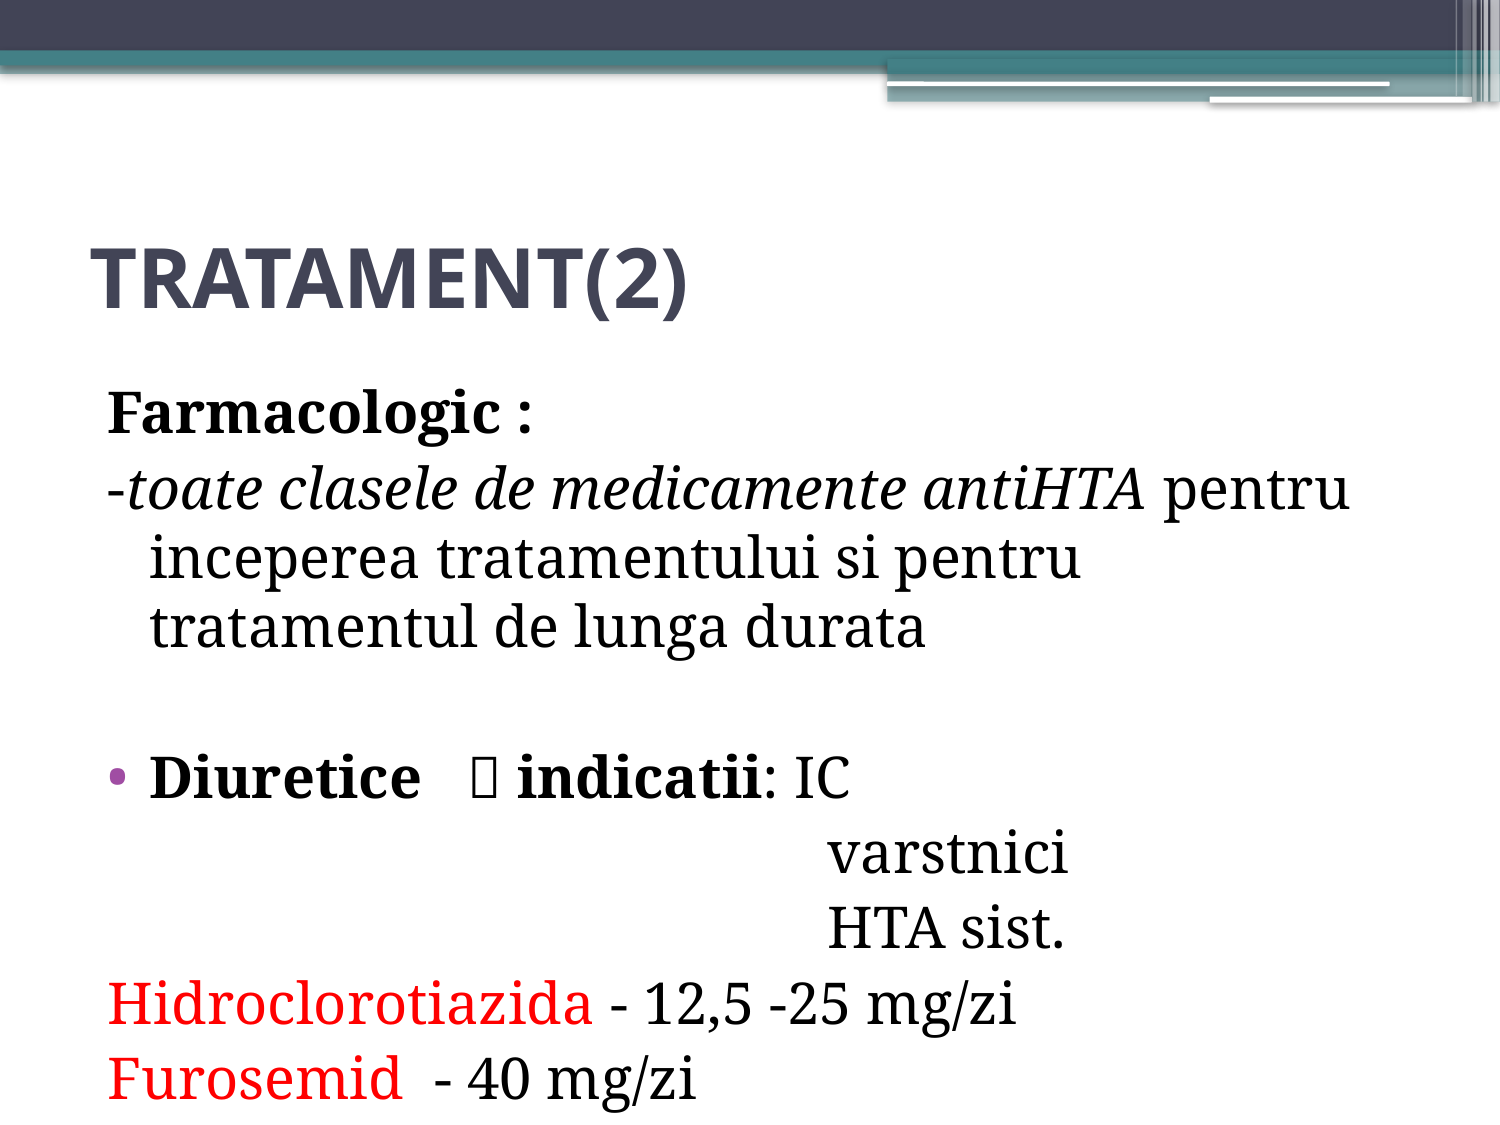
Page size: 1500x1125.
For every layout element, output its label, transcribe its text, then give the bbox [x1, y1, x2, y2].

title TRATAMENT(2) [75, 187, 1425, 363]
list Farmacologic : -toate clasele de medicamente antiHTA pentru inceperea tratamentului si pentru tratamentul de lunga durata Diuretice  indicatii: IC varstnici HTA sist. Hidroclorotiazida - 12,5 -25 mg/zi Furosemid - 40 mg/zi [75, 368, 1425, 1125]
